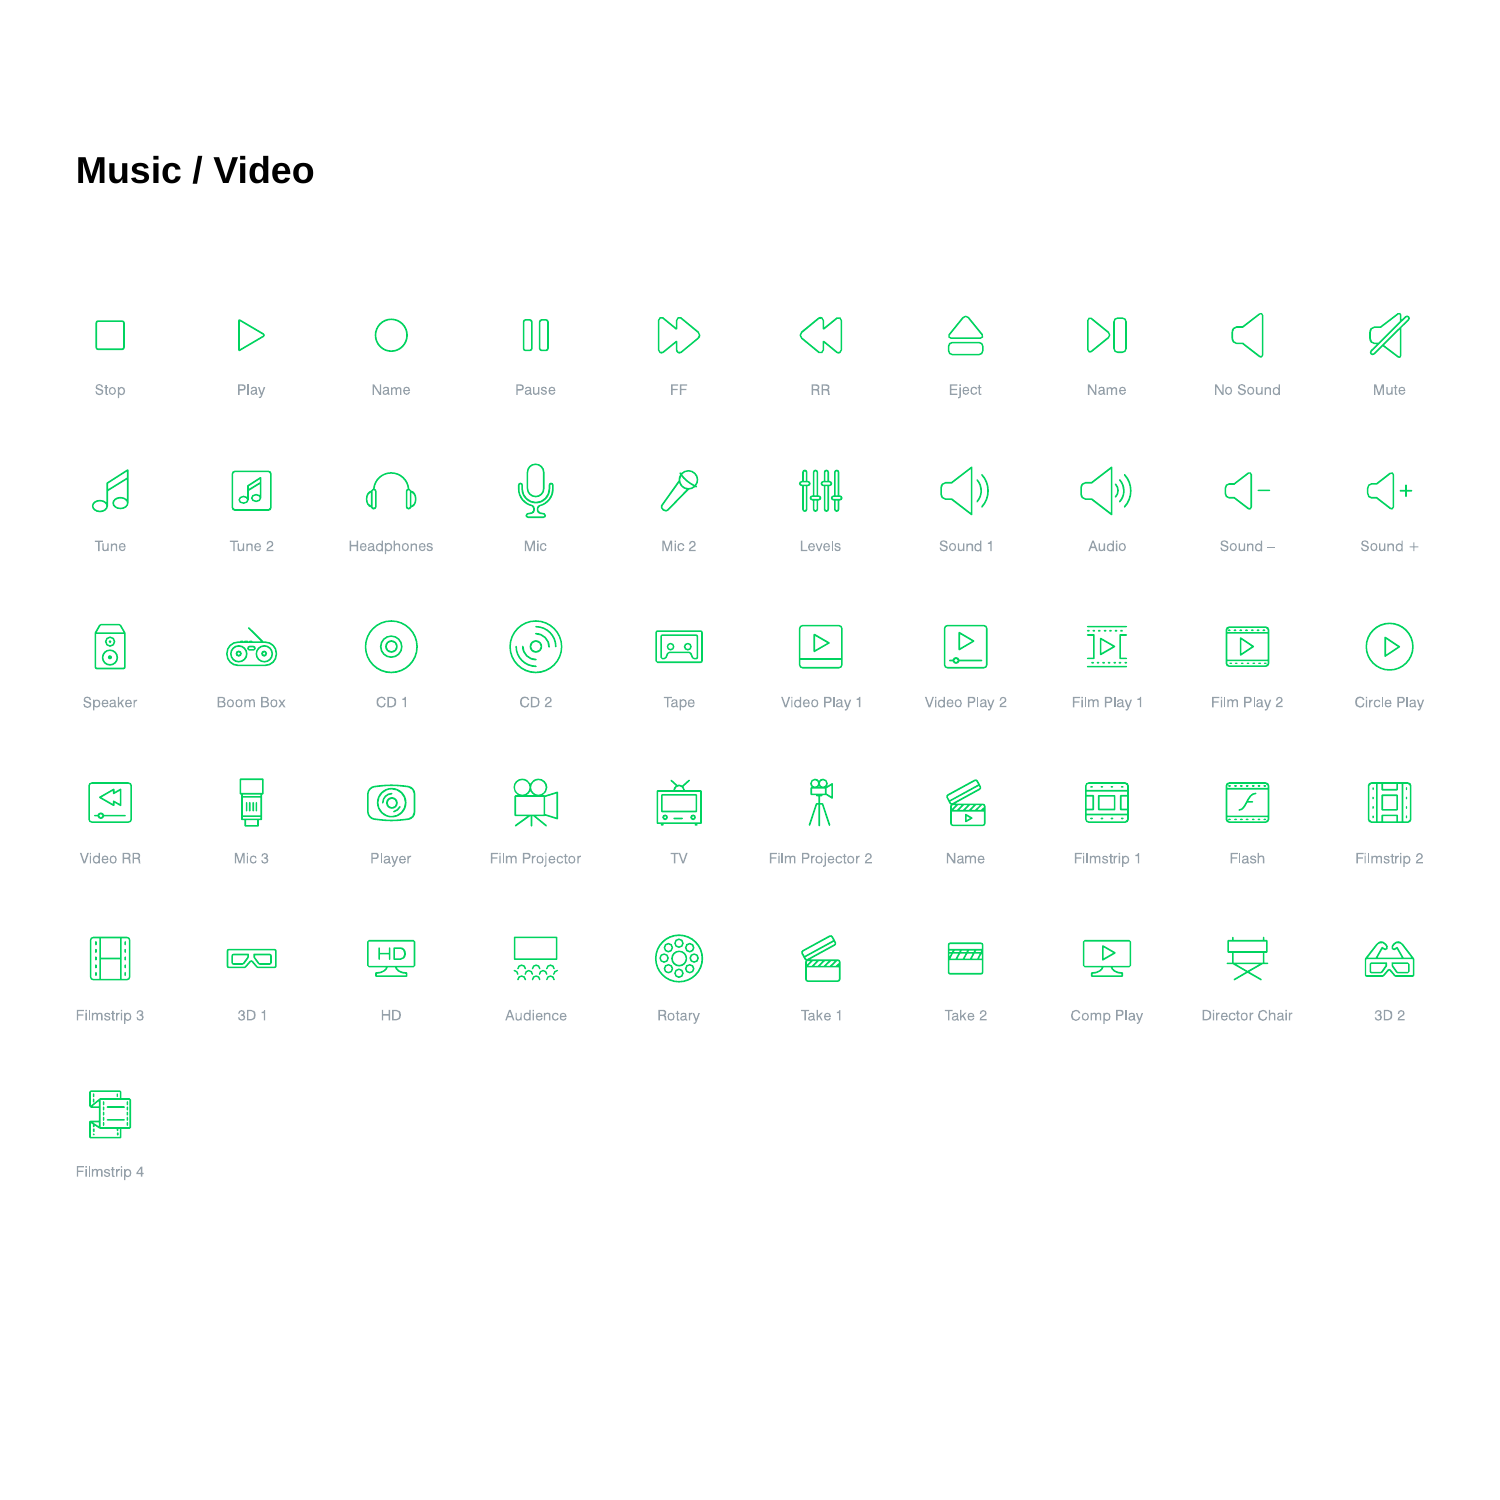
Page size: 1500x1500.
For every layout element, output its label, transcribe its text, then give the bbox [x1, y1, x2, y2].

text_box [808, 778, 833, 827]
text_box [381, 1009, 401, 1021]
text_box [516, 384, 556, 396]
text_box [1366, 471, 1413, 510]
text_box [800, 540, 841, 552]
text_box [238, 384, 266, 399]
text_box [490, 852, 581, 867]
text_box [949, 384, 982, 399]
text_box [217, 696, 286, 708]
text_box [349, 540, 434, 555]
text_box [509, 620, 563, 674]
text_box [234, 852, 269, 864]
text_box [940, 466, 992, 516]
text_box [1224, 471, 1271, 510]
text_box [947, 942, 984, 975]
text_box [1082, 939, 1132, 978]
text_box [1074, 852, 1140, 867]
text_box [1087, 317, 1127, 354]
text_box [517, 463, 554, 519]
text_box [94, 540, 126, 552]
text_box [1226, 936, 1269, 981]
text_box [1088, 540, 1126, 552]
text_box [88, 782, 133, 823]
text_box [1364, 940, 1415, 977]
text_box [376, 696, 406, 708]
text_box [799, 316, 843, 354]
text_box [1086, 625, 1128, 668]
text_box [663, 696, 695, 711]
text_box [513, 778, 559, 827]
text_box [1374, 1009, 1405, 1021]
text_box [229, 540, 274, 552]
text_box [671, 384, 688, 396]
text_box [524, 540, 547, 552]
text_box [655, 630, 703, 664]
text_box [769, 852, 872, 867]
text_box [1071, 1009, 1144, 1024]
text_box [226, 948, 277, 969]
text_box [1225, 782, 1270, 823]
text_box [1087, 384, 1126, 396]
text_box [798, 469, 843, 513]
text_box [367, 783, 416, 822]
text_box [76, 1166, 144, 1181]
text_box [660, 470, 699, 512]
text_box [237, 1009, 266, 1021]
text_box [811, 384, 830, 396]
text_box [76, 1009, 144, 1024]
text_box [519, 696, 552, 708]
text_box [670, 852, 688, 864]
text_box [1212, 696, 1283, 711]
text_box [945, 779, 986, 827]
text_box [372, 384, 411, 396]
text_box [798, 624, 843, 669]
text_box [364, 620, 418, 674]
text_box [658, 1009, 700, 1024]
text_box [505, 1009, 567, 1021]
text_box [89, 1090, 132, 1139]
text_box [1085, 782, 1129, 823]
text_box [1220, 540, 1275, 552]
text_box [924, 696, 1007, 711]
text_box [83, 696, 138, 711]
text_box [226, 627, 278, 667]
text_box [1080, 466, 1134, 516]
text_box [367, 939, 416, 978]
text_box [1230, 852, 1265, 864]
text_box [231, 470, 272, 511]
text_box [522, 319, 549, 352]
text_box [1365, 622, 1414, 671]
text_box [374, 318, 408, 352]
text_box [239, 778, 264, 827]
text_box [1225, 626, 1270, 668]
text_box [947, 314, 984, 356]
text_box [1355, 696, 1425, 711]
text_box [1369, 312, 1410, 358]
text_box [943, 624, 988, 669]
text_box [371, 852, 412, 867]
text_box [94, 623, 126, 670]
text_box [944, 1009, 987, 1021]
text_box [91, 469, 129, 513]
text_box [95, 320, 125, 351]
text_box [939, 540, 992, 552]
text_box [654, 934, 704, 983]
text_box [95, 384, 126, 399]
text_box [656, 779, 702, 826]
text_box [662, 540, 696, 552]
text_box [1374, 384, 1406, 396]
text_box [1072, 696, 1142, 711]
text_box [801, 935, 841, 982]
text_box [238, 319, 265, 352]
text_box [89, 936, 131, 981]
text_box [946, 852, 985, 864]
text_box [513, 936, 559, 981]
text_box [365, 472, 417, 510]
text_box [1231, 312, 1264, 358]
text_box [800, 1009, 841, 1021]
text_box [1356, 852, 1423, 867]
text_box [1202, 1009, 1293, 1022]
text_box [657, 317, 701, 354]
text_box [781, 696, 861, 711]
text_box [1367, 782, 1412, 823]
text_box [1360, 540, 1419, 552]
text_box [1215, 384, 1280, 396]
text_box Music / Video [75, 149, 316, 192]
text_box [79, 852, 141, 864]
